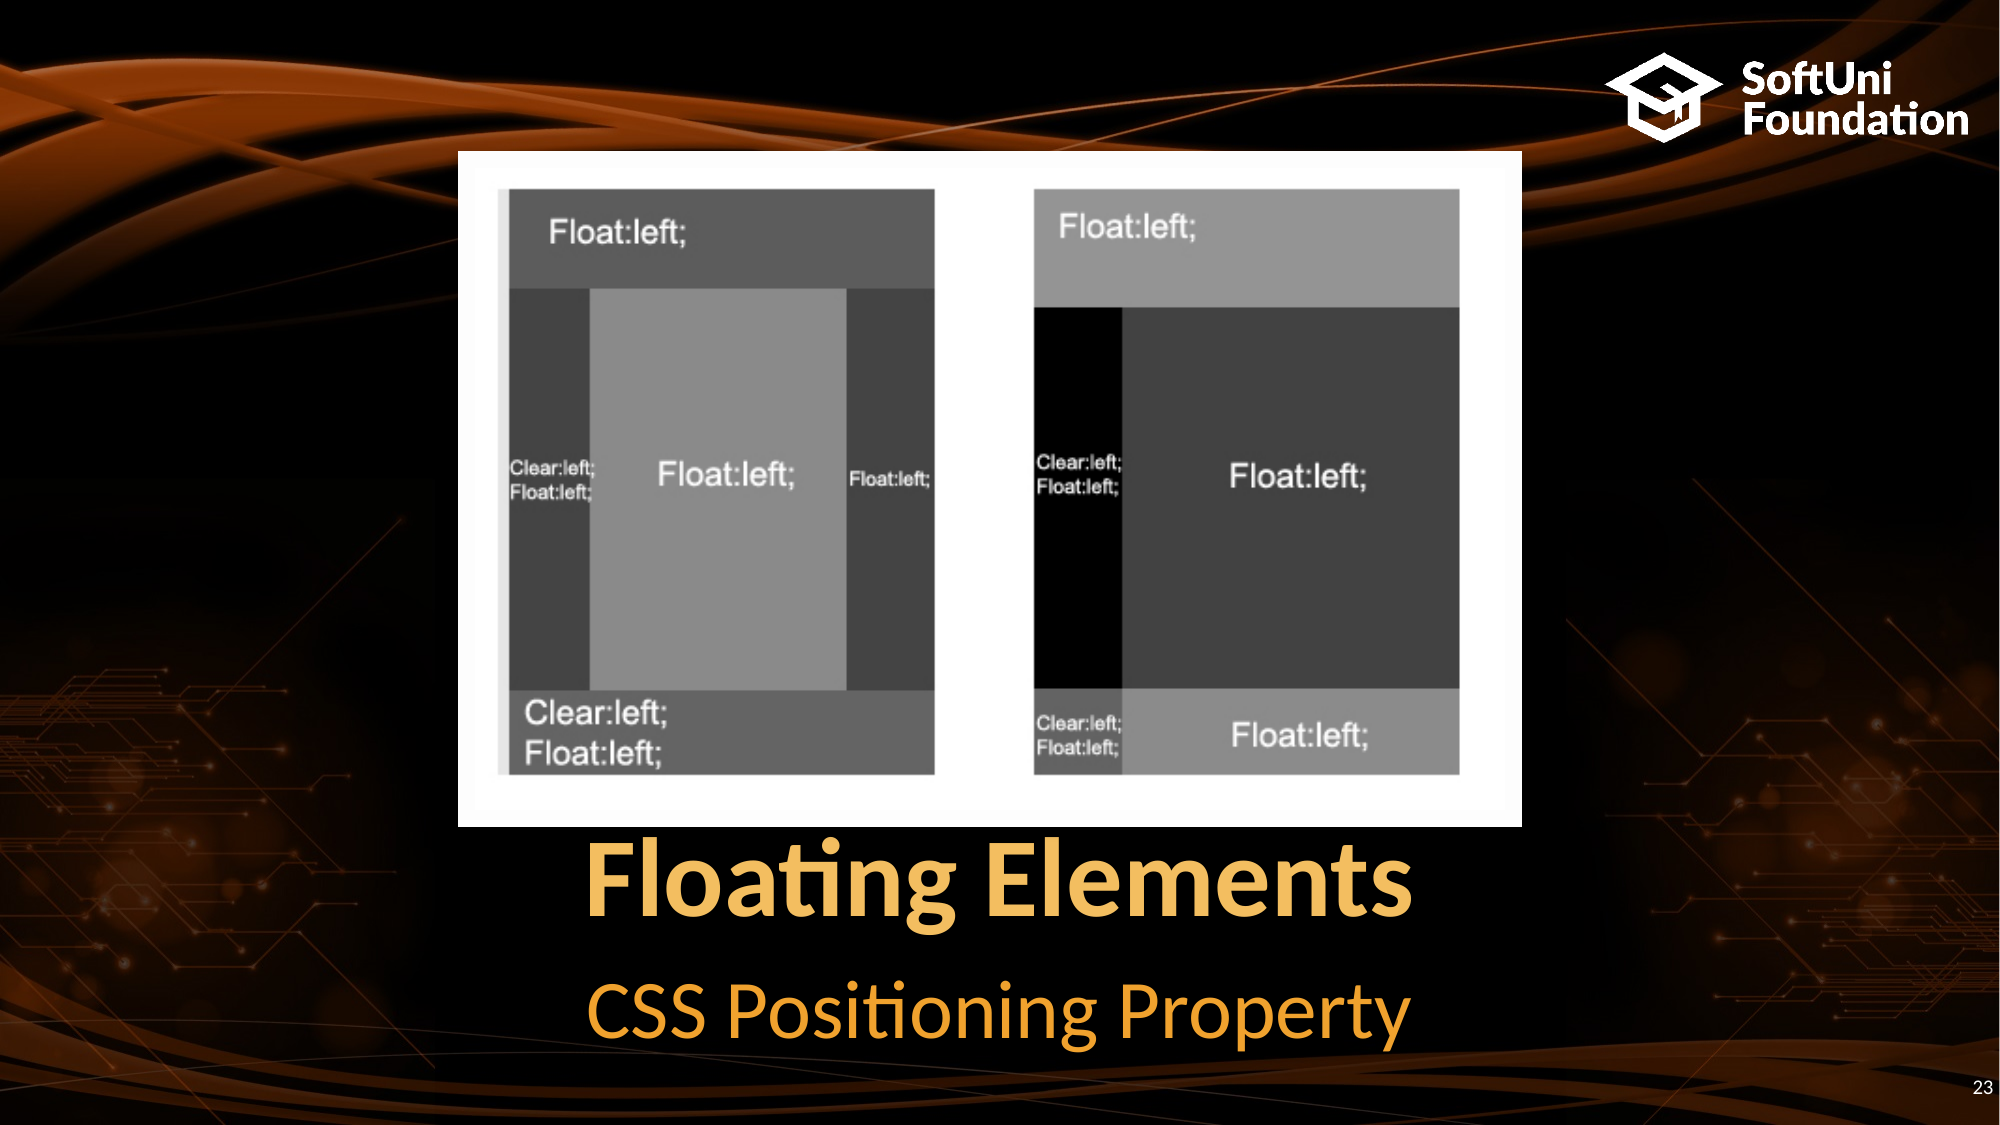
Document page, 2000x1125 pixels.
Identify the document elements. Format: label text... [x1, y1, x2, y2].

picture [0, 0, 2000, 1125]
slide_number 23 [1929, 1070, 2000, 1103]
title Floating Elements [149, 812, 1850, 944]
list CSS Positioning Property [149, 944, 1850, 1062]
